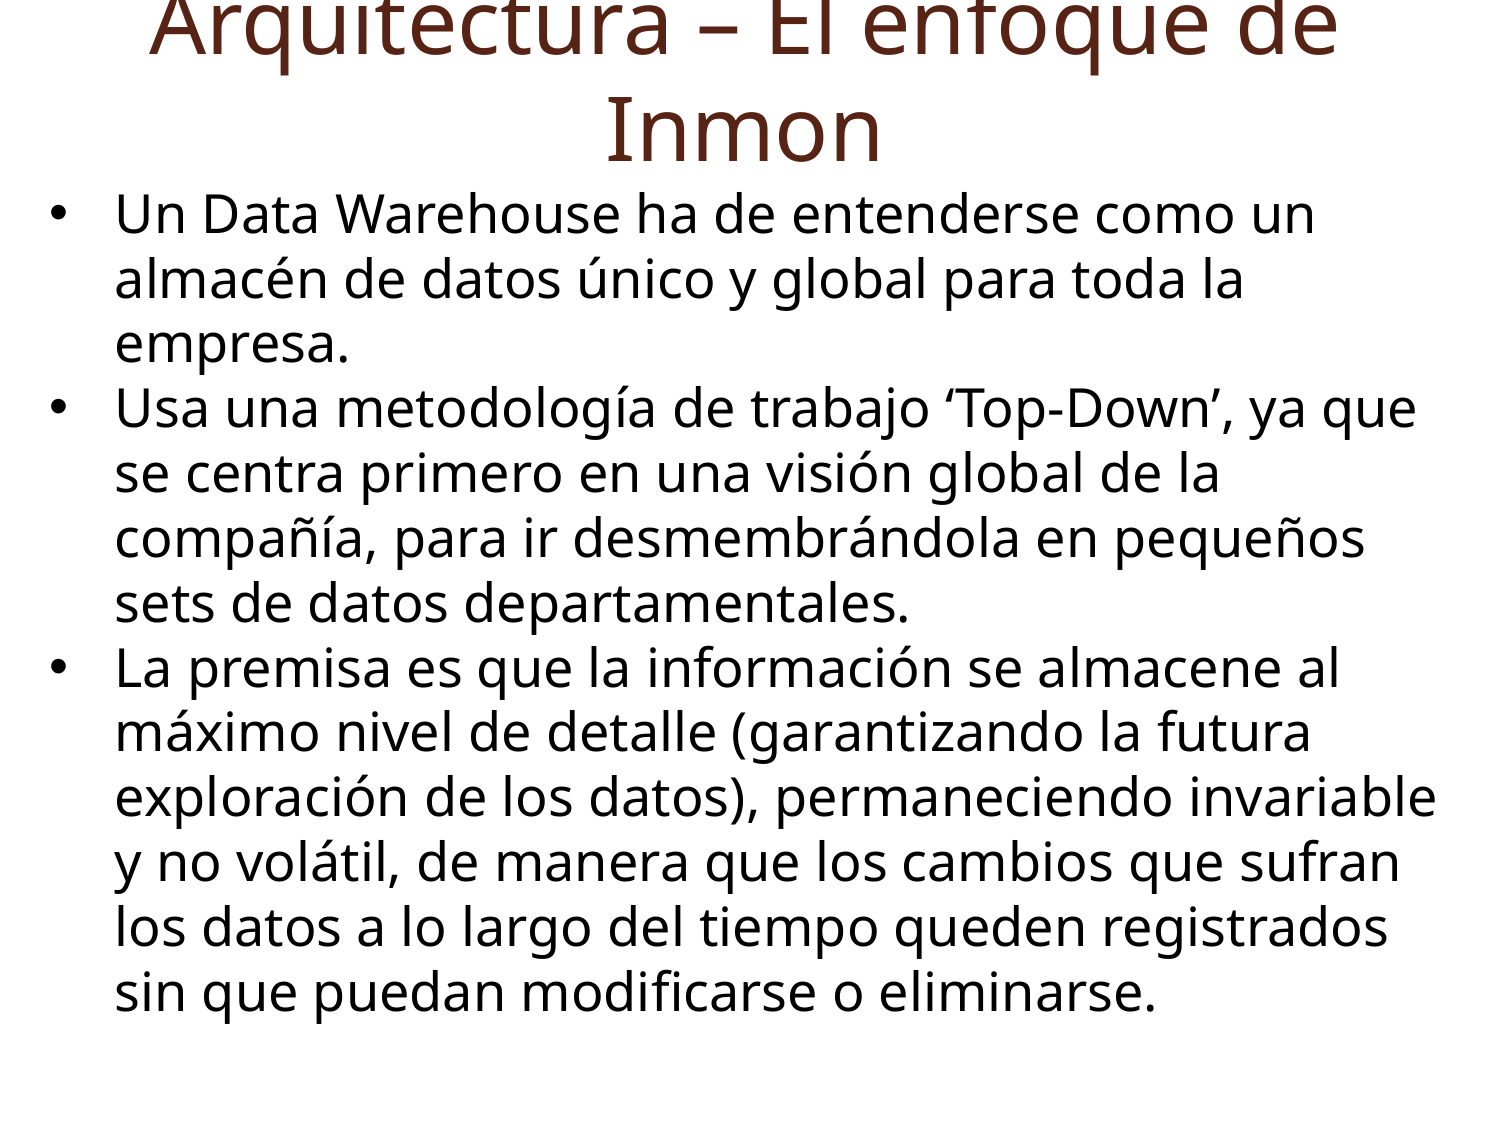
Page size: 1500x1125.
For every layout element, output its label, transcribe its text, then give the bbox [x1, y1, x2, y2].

text_box Arquitectura – El enfoque de Inmon [34, 1, 1456, 143]
text_box Un Data Warehouse ha de entenderse como un almacén de datos único y global para toda la empresa. Usa una metodología de trabajo ‘Top-Down’, ya que se centra primero en una visión global de la compañía, para ir desmembrándola en pequeños sets de datos departamentales. La premisa es que la información se almacene al máximo nivel de detalle (garantizando la futura exploración de los datos), permaneciendo invariable y no volátil, de manera que los cambios que sufran los datos a lo largo del tiempo queden registrados sin que puedan modificarse o eliminarse. [34, 171, 1456, 1100]
